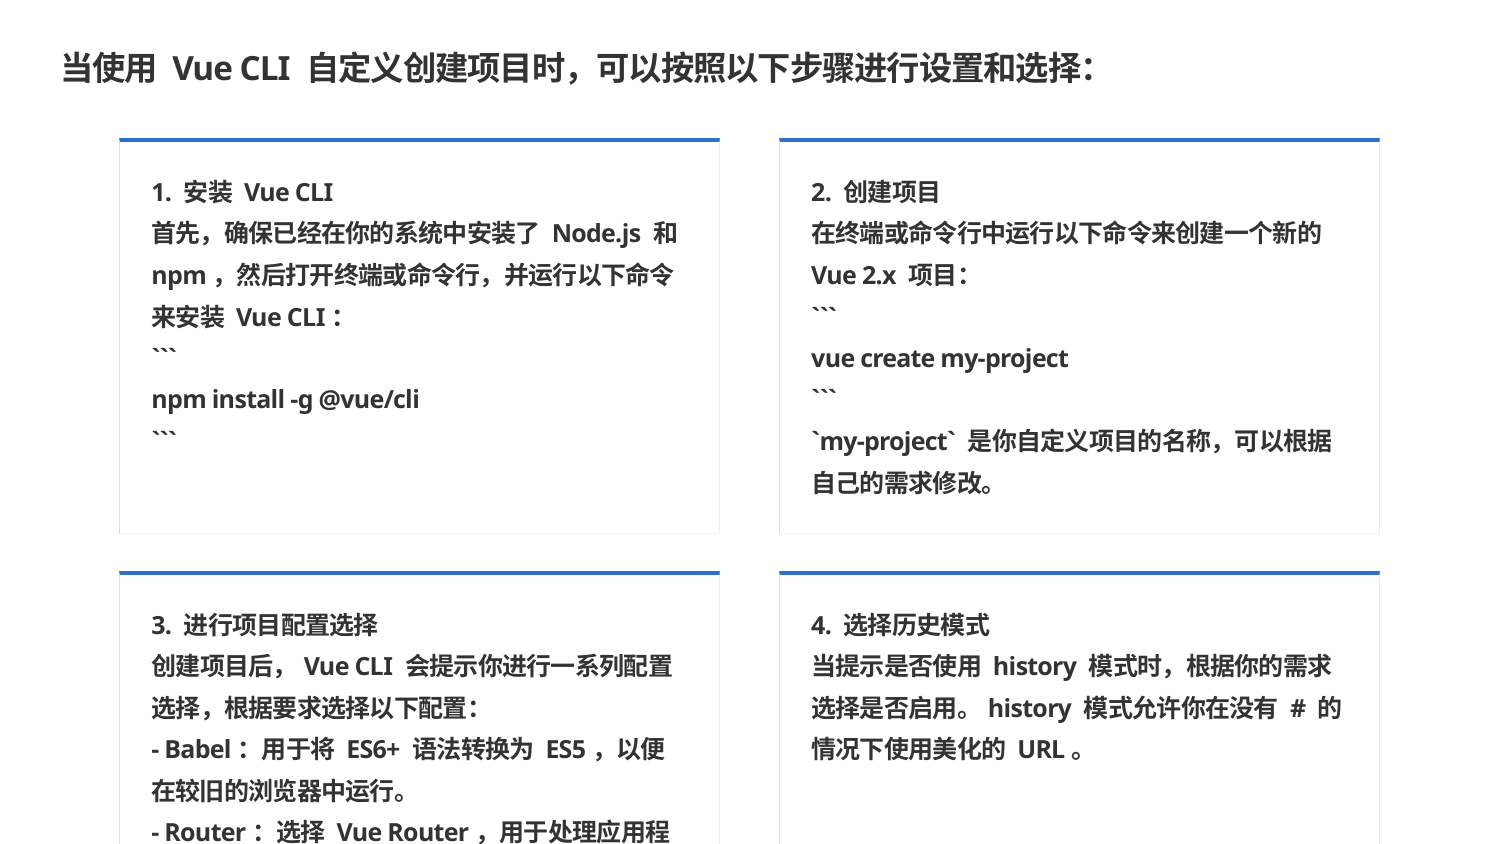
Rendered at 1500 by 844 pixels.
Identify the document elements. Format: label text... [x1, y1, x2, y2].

text_box 当使用 Vue CLI 自定义创建项目时，可以按照以下步骤进行设置和选择： [60, 37, 1440, 87]
picture [119, 571, 720, 844]
picture [779, 138, 1380, 534]
picture [119, 138, 720, 534]
picture [779, 571, 1380, 844]
